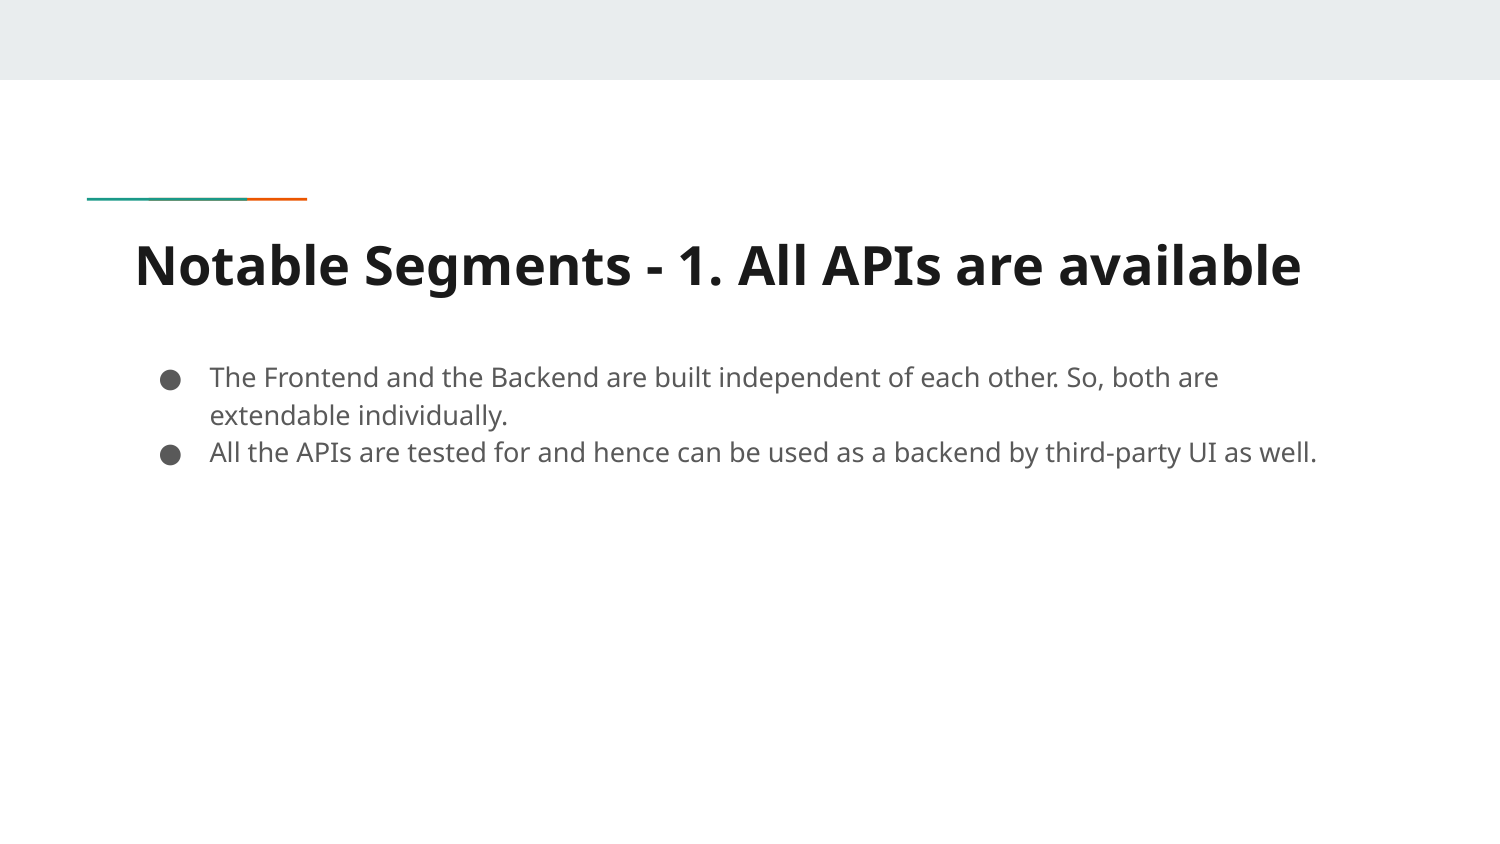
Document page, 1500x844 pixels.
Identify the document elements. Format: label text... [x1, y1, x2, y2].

title Notable Segments - 1. All APIs are available [119, 216, 1381, 305]
list The Frontend and the Backend are built independent of each other. So, both are extendable individually. All the APIs are tested for and hence can be used as a backend by third-party UI as well. [119, 341, 1381, 712]
